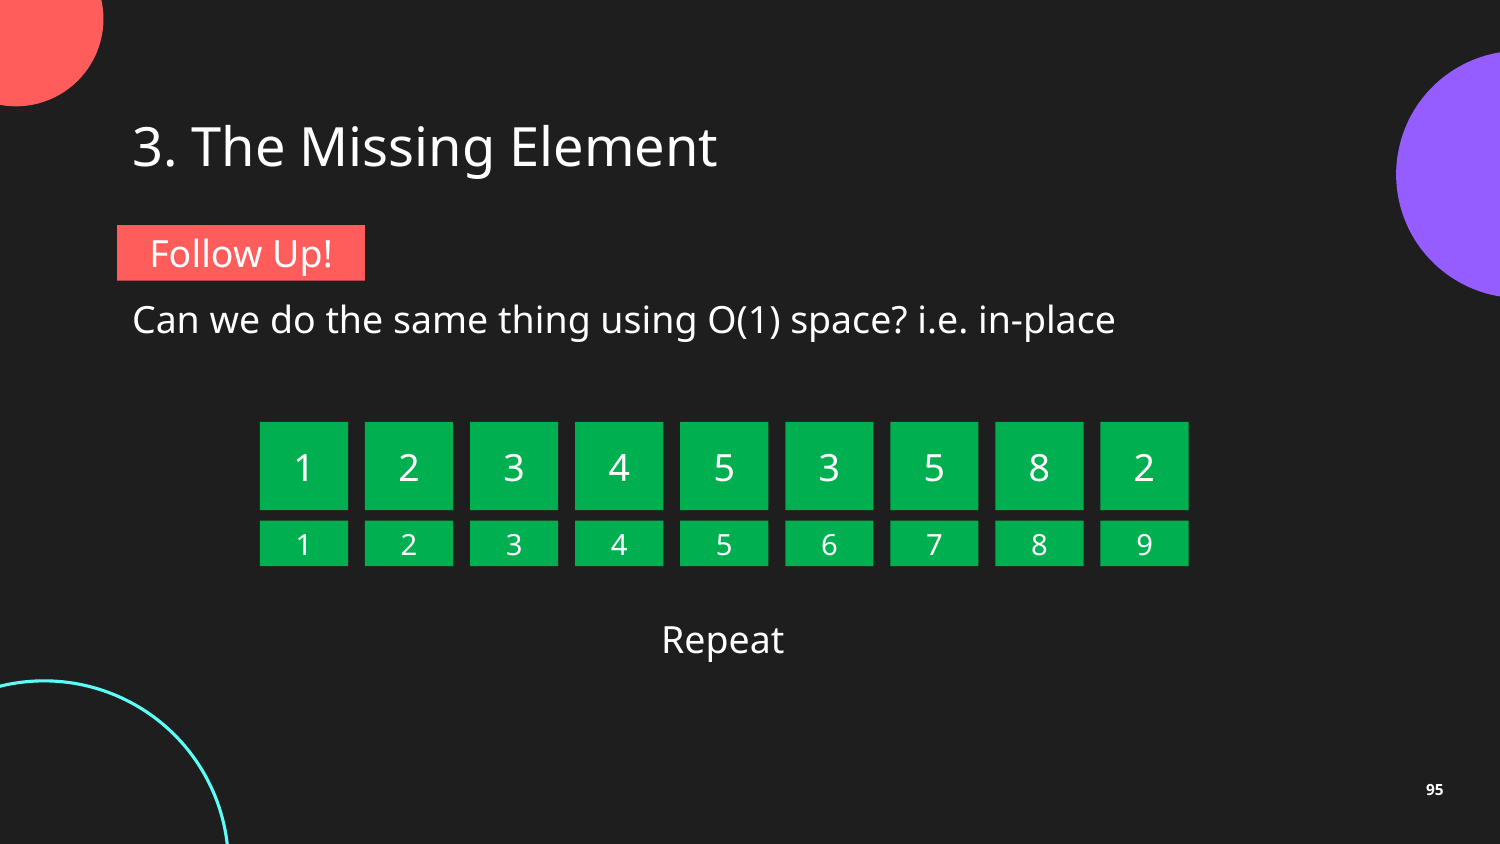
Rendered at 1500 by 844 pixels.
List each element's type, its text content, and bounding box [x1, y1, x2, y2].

text_box Can we do the same thing using O(1) space? i.e. in-place [117, 280, 1249, 357]
text_box Follow Up! [117, 225, 365, 281]
text_box 4 [573, 519, 665, 568]
text_box 3 [783, 420, 876, 512]
slide_number 95 [1389, 764, 1480, 816]
text_box 1 [258, 420, 350, 512]
text_box 2 [363, 519, 455, 568]
text_box 5 [888, 420, 981, 512]
text_box 7 [888, 519, 981, 568]
text_box 5 [678, 519, 770, 568]
text_box 1 [258, 519, 350, 568]
text_box 8 [993, 519, 1086, 568]
text_box 2 [363, 420, 455, 512]
text_box 4 [573, 420, 665, 512]
title 3. The Missing Element [117, 106, 1383, 183]
text_box 6 [783, 519, 876, 568]
text_box 9 [1098, 519, 1191, 568]
text_box 5 [678, 420, 770, 512]
text_box Repeat [406, 601, 1040, 678]
text_box [117, 204, 1356, 281]
text_box 3 [468, 519, 560, 568]
text_box 2 [1098, 420, 1191, 512]
text_box 3 [468, 420, 560, 512]
text_box 8 [993, 420, 1086, 512]
